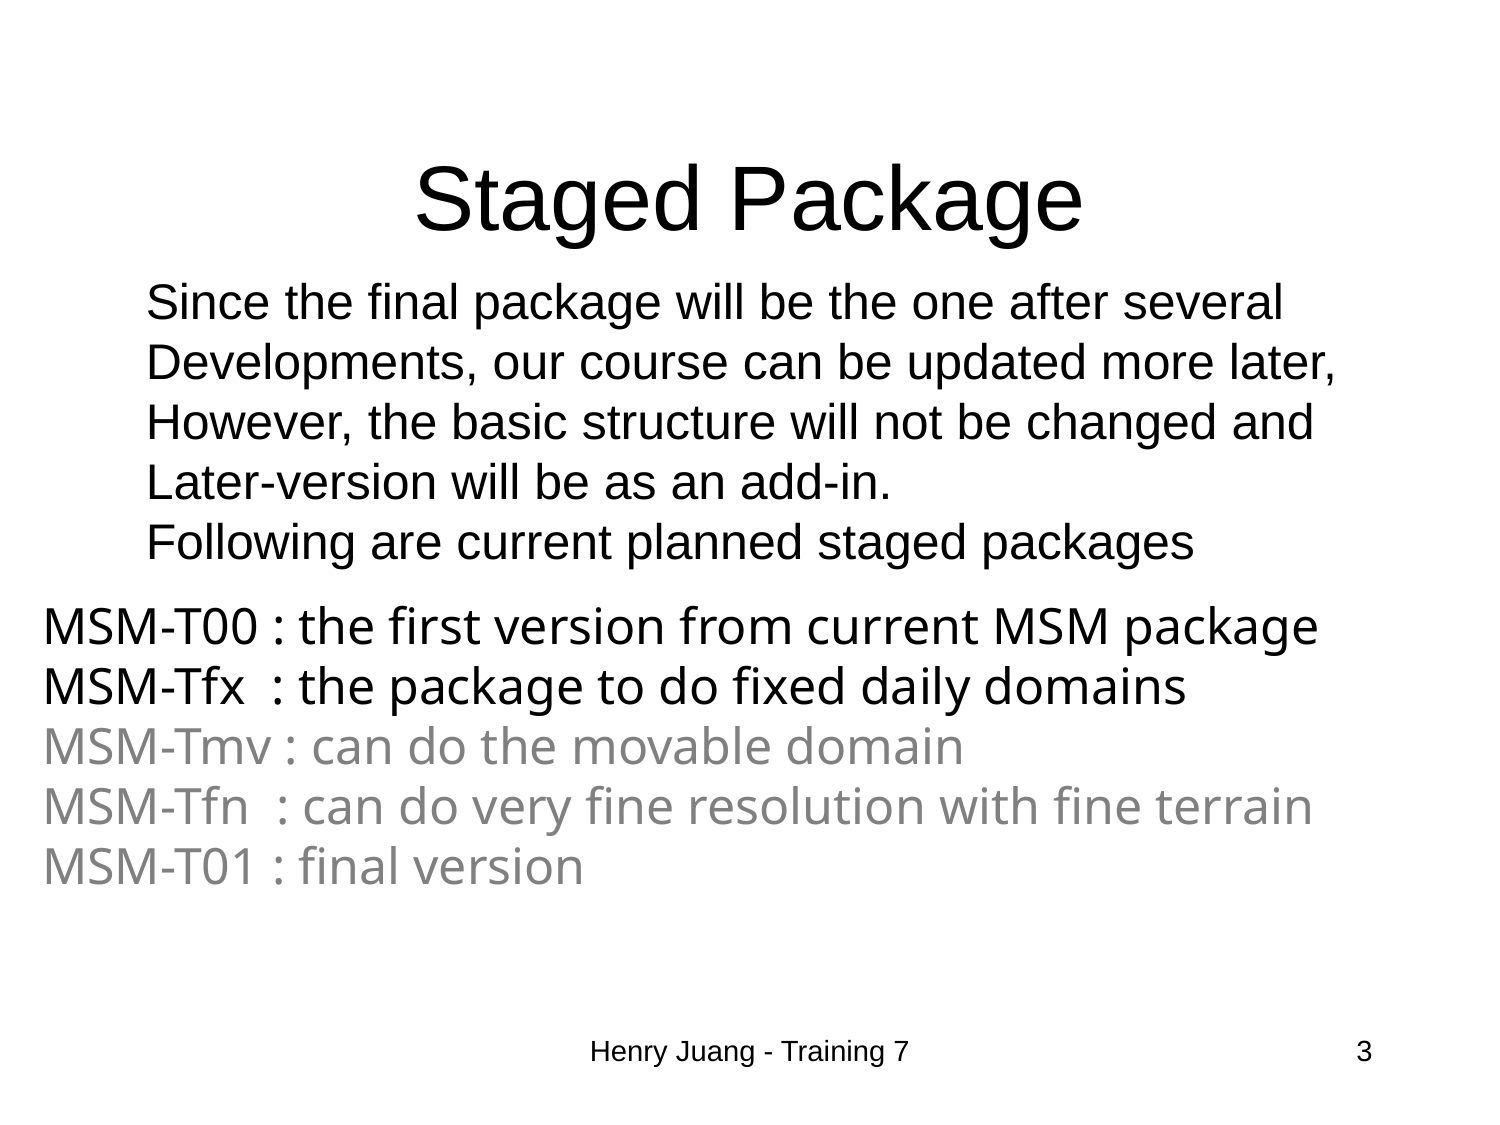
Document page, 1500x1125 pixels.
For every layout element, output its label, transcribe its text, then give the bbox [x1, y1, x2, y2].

text_box MSM-T00 : the first version from current MSM package MSM-Tfx : the package to do fixed daily domains MSM-Tmv : can do the movable domain MSM-Tfn : can do very fine resolution with fine terrain MSM-T01 : final version [27, 587, 1388, 903]
text_box Since the final package will be the one after several Developments, our course can be updated more later, However, the basic structure will not be changed and Later-version will be as an add-in. Following are current planned staged packages [131, 262, 1354, 578]
title Staged Package [112, 99, 1388, 288]
slide_number 3 [1074, 1025, 1388, 1100]
footer Henry Juang - Training 7 [512, 1025, 988, 1100]
